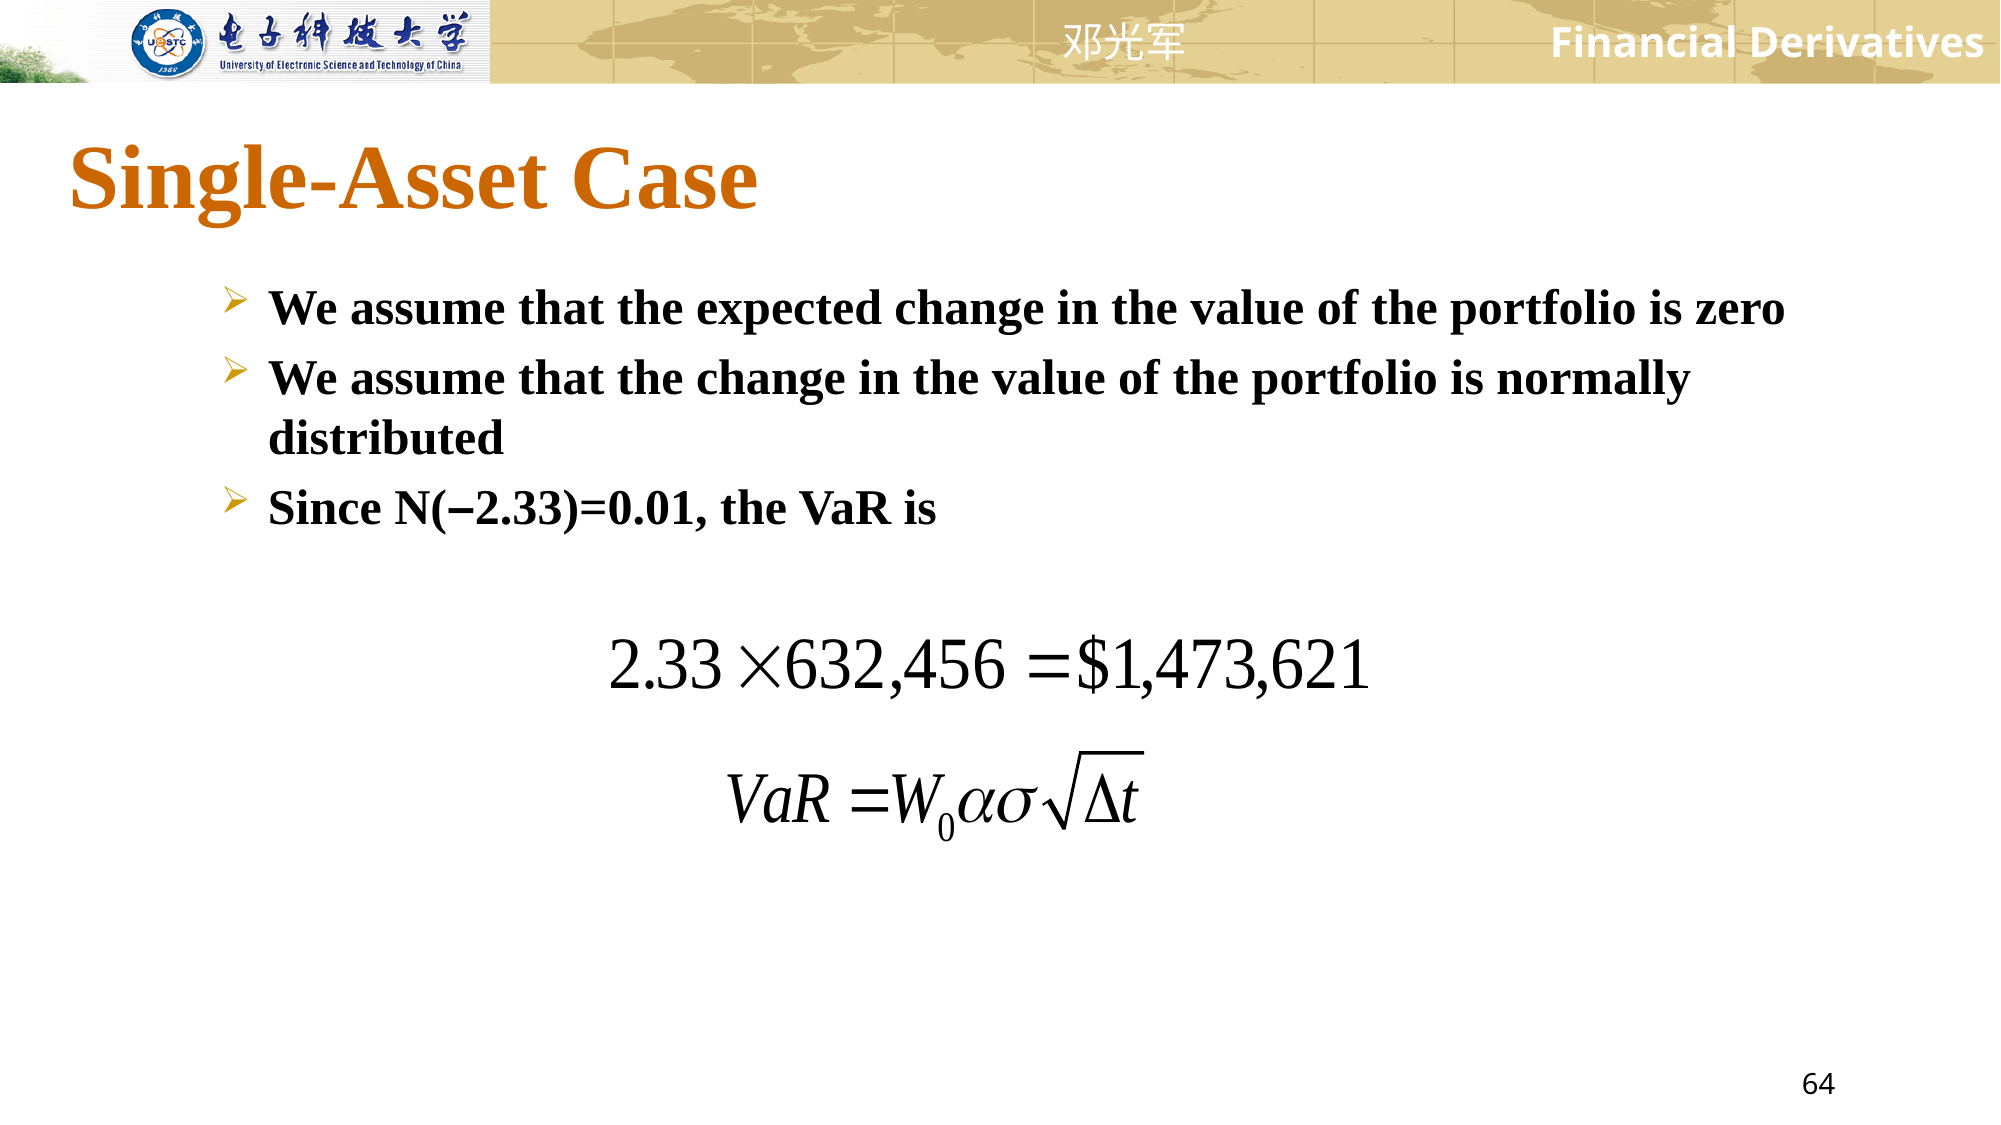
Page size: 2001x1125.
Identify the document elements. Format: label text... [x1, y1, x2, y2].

title Single-Asset Case [53, 78, 1754, 266]
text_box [599, 621, 1375, 709]
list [720, 737, 1155, 855]
picture [0, 0, 490, 83]
list We assume that the expected change in the value of the portfolio is zero We assume that the change in the value of the portfolio is normally distributed Since N(–2.33)=0.01, the VaR is [130, 267, 1843, 620]
